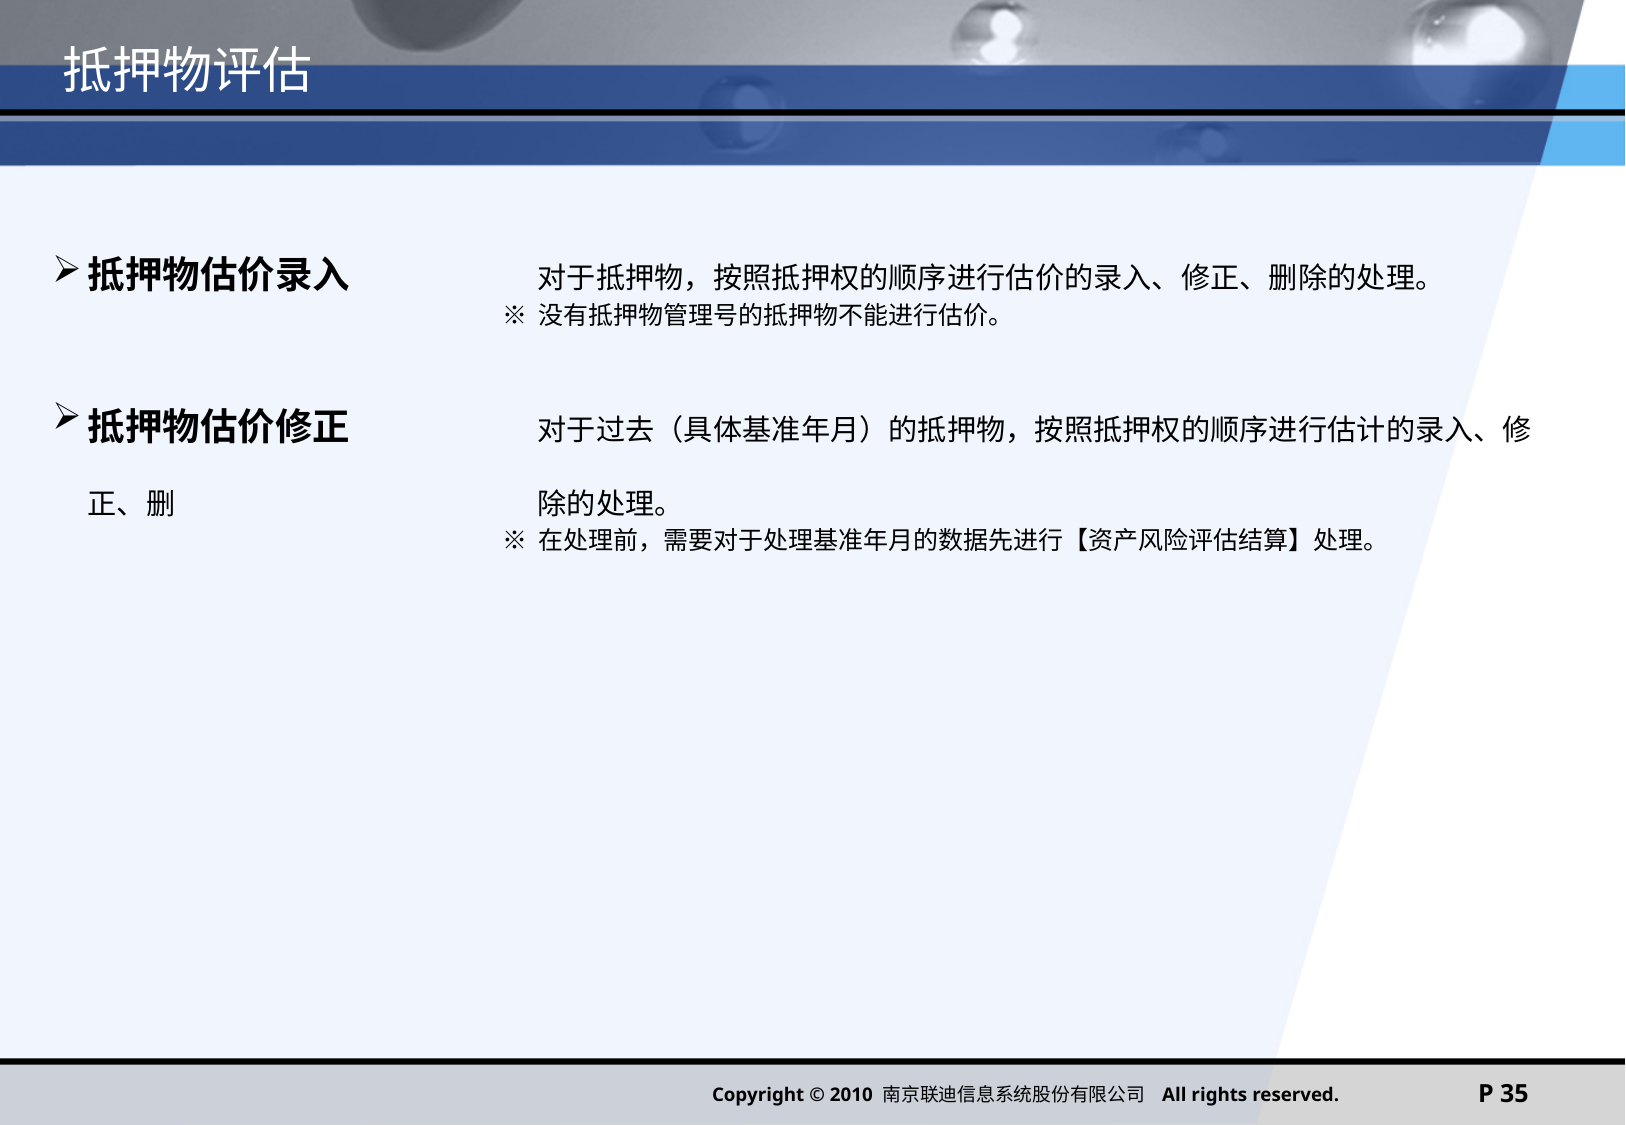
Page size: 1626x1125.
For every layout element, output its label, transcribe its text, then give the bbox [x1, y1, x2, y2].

picture [0, 1065, 1625, 1125]
picture [0, 122, 1625, 1058]
title 抵押物评估 [47, 17, 1269, 106]
picture [0, 0, 1625, 109]
text_box 抵押物估价录入 对于抵押物，按照抵押权的顺序进行估价的录入、修正、删除的处理。 ※ 没有抵押物管理号的抵押物不能进行估价。 抵押物估价修正 对于过去（具体基准年月）的抵押物，按照抵押权的顺序进行估计的录入、修正、删 除的处理。 ※ 在处理前，需要对于处理基准年月的数据先进行【资产风险评估结算】处理。 [37, 198, 1599, 563]
